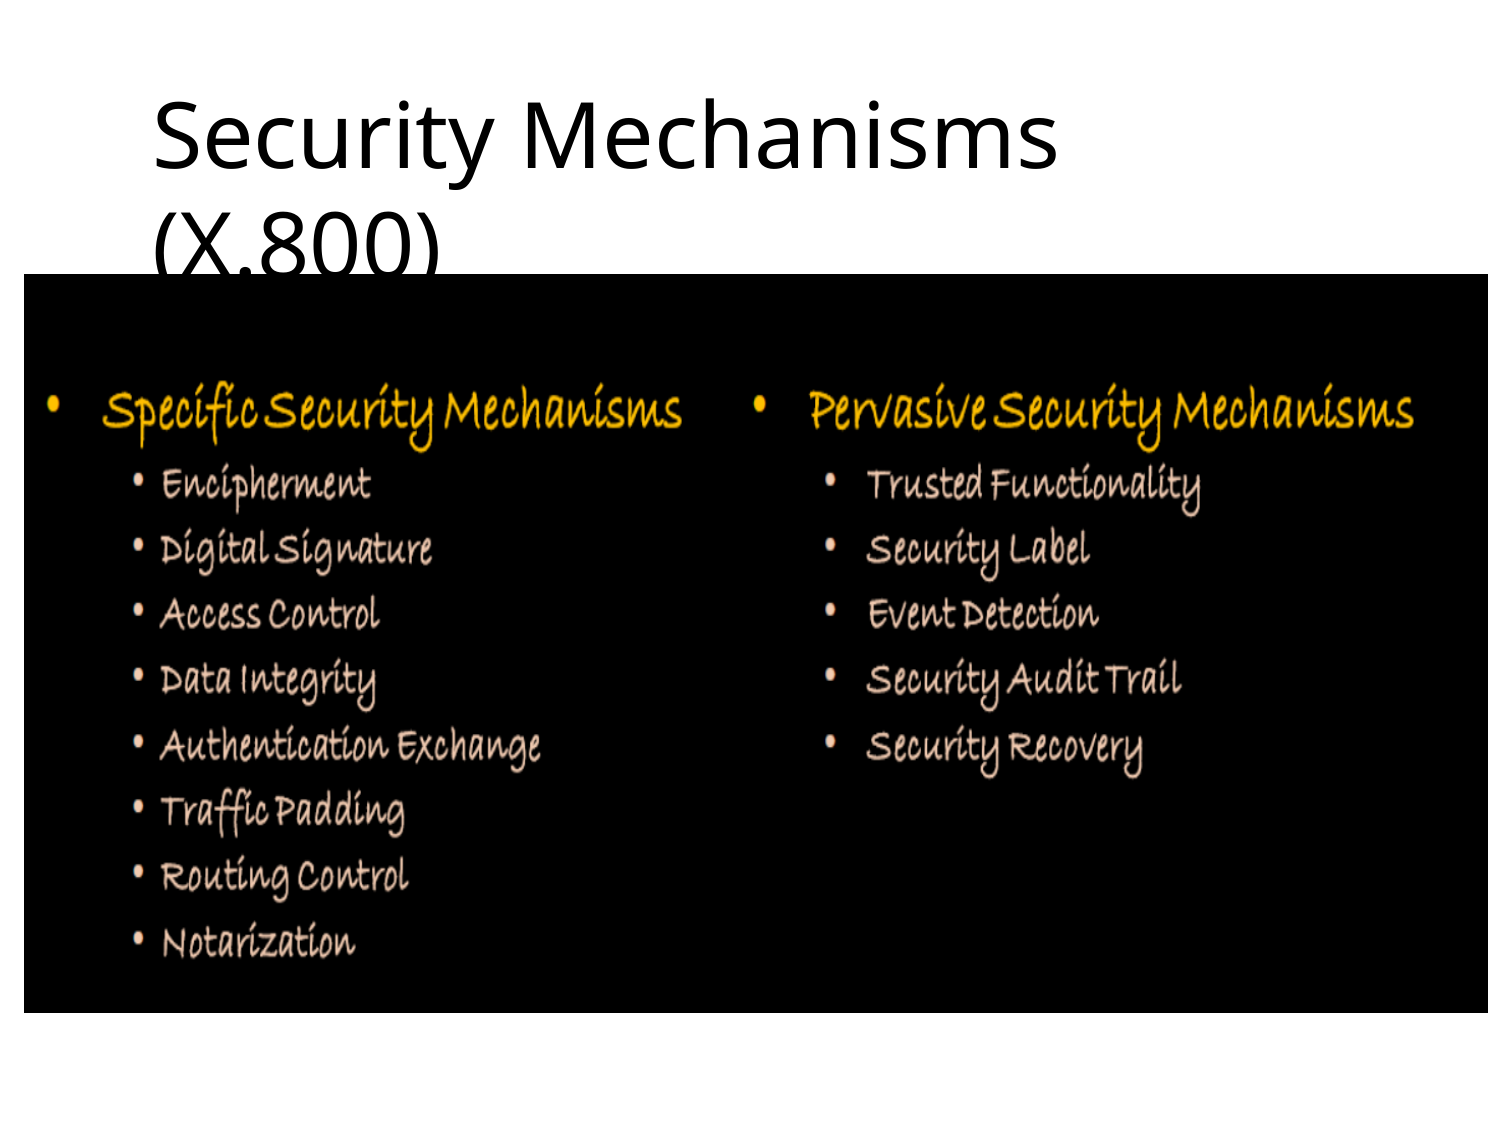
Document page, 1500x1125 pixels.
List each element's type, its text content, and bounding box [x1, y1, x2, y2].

picture [24, 274, 1488, 1013]
title Security Mechanisms (X.800) [150, 75, 1352, 273]
